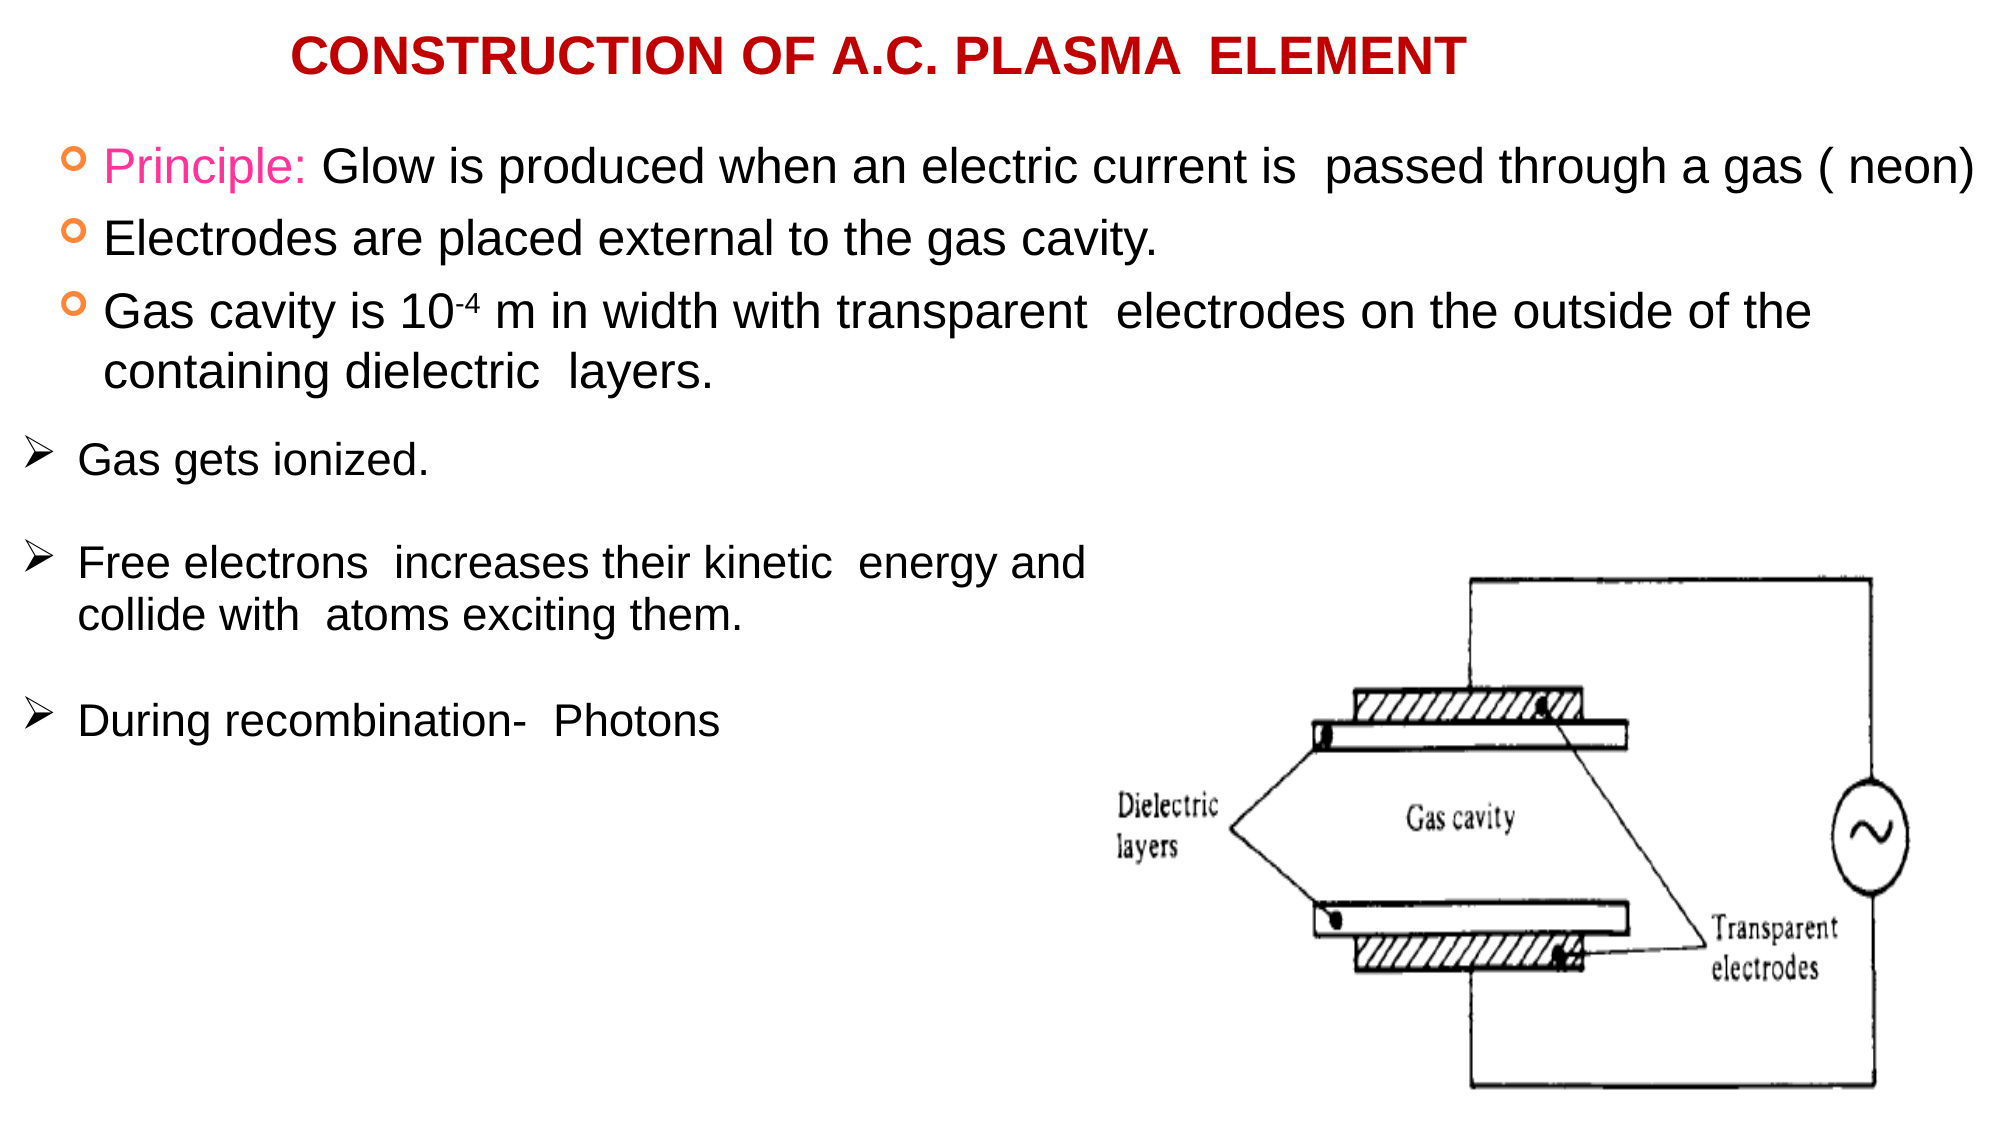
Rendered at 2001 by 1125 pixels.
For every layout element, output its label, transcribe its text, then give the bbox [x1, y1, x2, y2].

title CONSTRUCTION OF A.C. PLASMA ELEMENT [287, 0, 1485, 130]
text_box [1100, 533, 1931, 1110]
text_box Principle: Glow is produced when an electric current is passed through a gas ( neon) Electrodes are placed external to the gas cavity. Gas cavity is 10-4 m in width with transparent electrodes on the outside of the containing dielectric layers. Gas gets ionized. Free electrons increases their kinetic energy and collide with atoms exciting them. During recombination- Photons [18, 130, 2000, 746]
